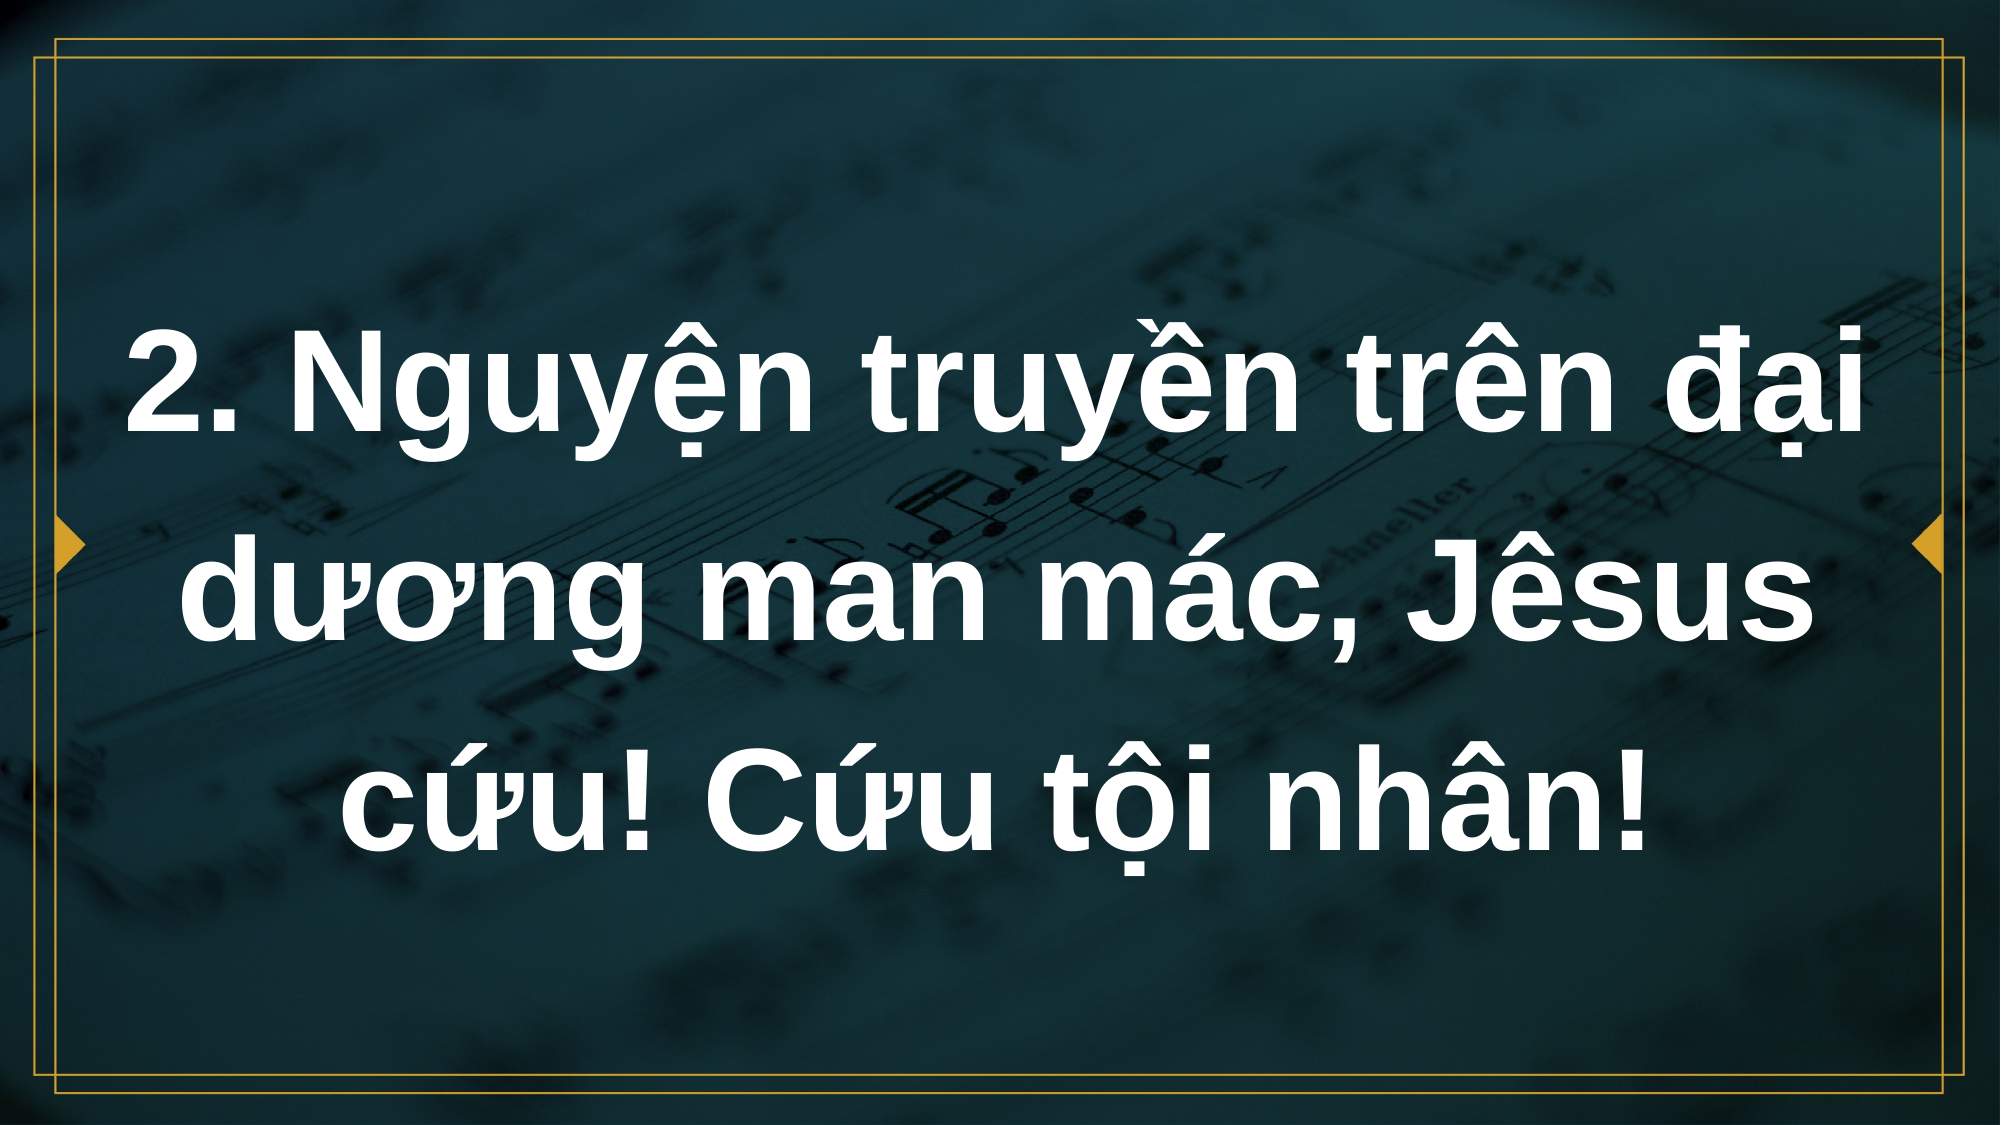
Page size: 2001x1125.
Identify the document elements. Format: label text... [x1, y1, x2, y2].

picture [0, 0, 2000, 1125]
title 2. Nguyện truyền trên đại dương man mác, Jêsus cứu! Cứu tội nhân! [58, 53, 1938, 1077]
